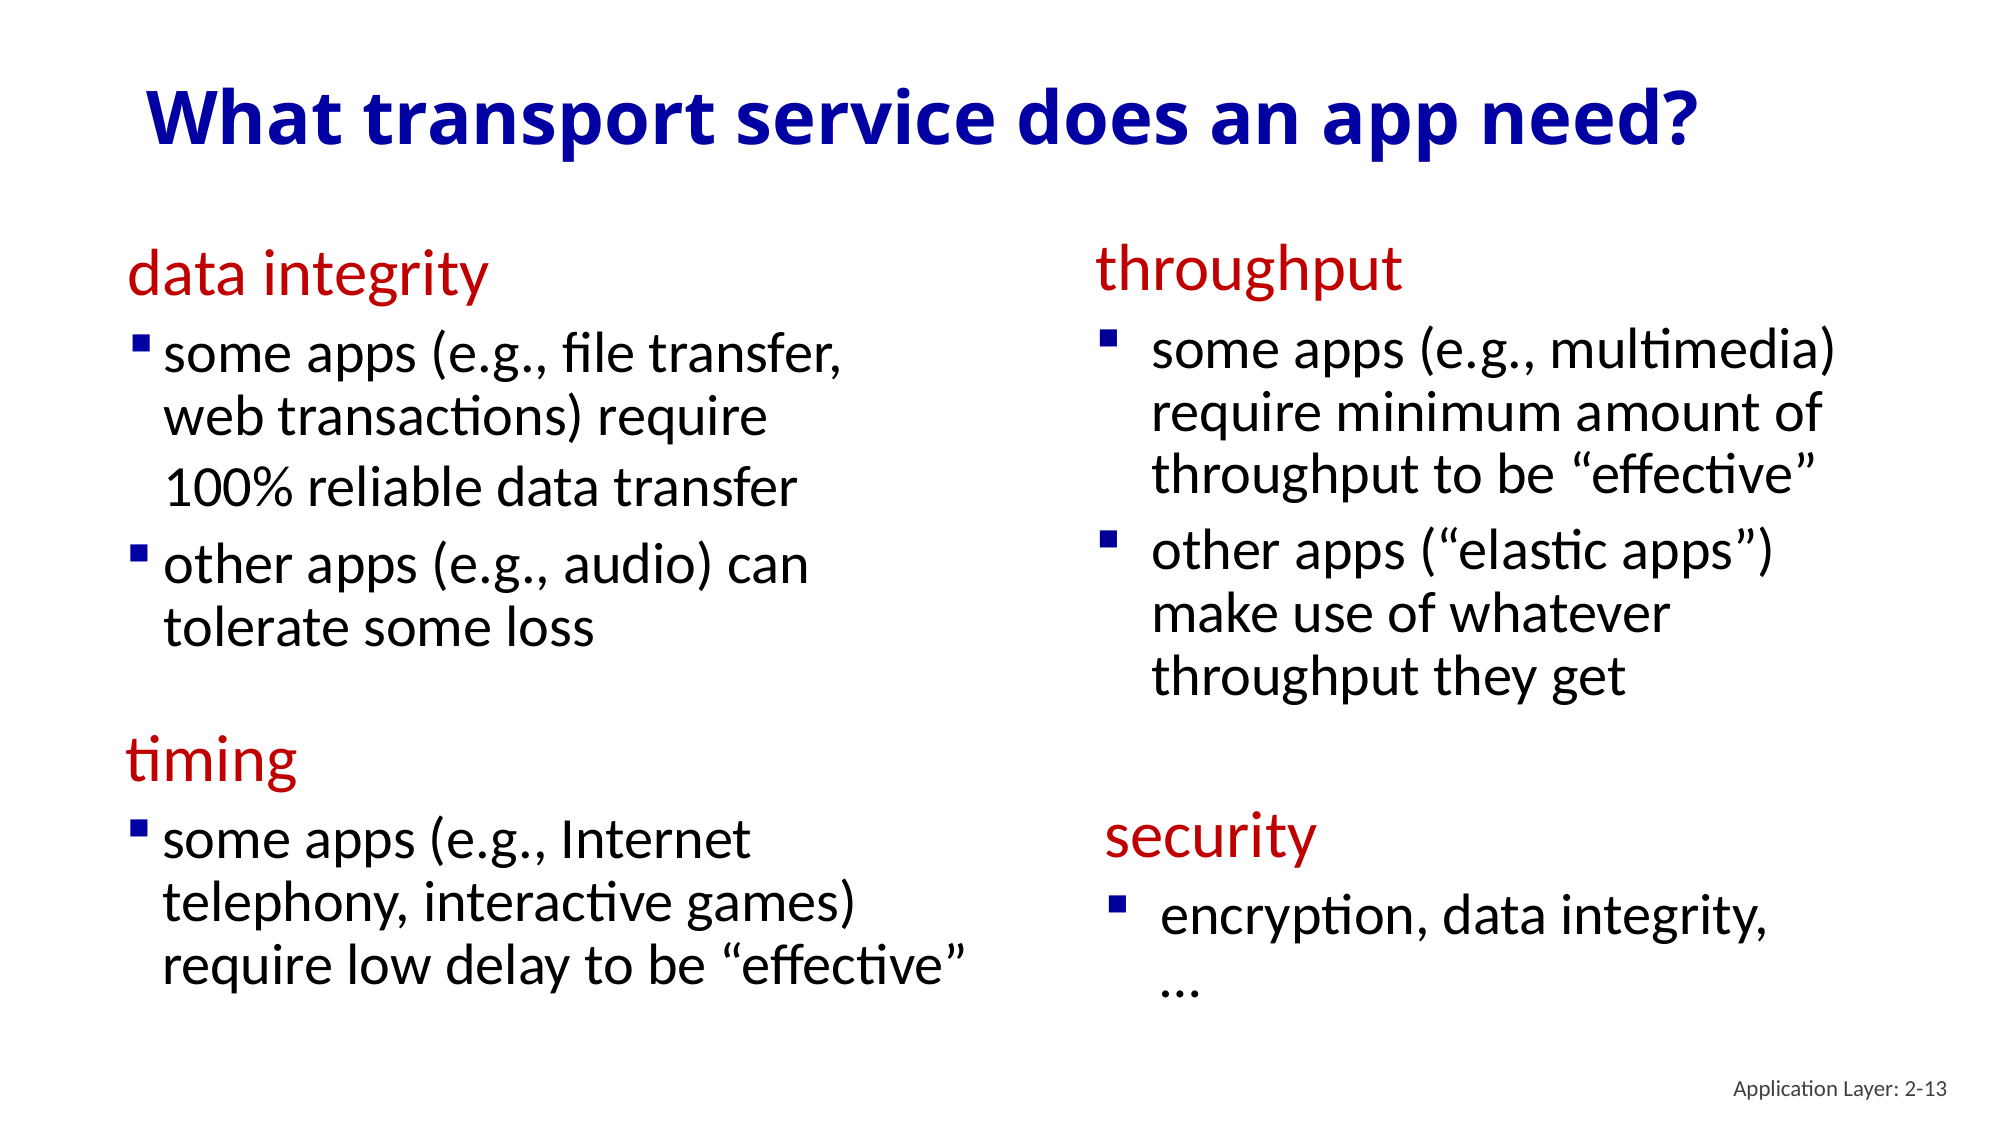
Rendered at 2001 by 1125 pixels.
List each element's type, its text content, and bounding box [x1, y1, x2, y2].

text_box timing some apps (e.g., Internet telephony, interactive games) require low delay to be “effective” [89, 716, 1004, 1117]
text_box security encryption, data integrity, … [1089, 792, 1833, 1001]
slide_number Application Layer: 2-13 [1512, 1056, 1963, 1117]
text_box data integrity some apps (e.g., file transfer, web transactions) require 100% reliable data transfer other apps (e.g., audio) can tolerate some loss [110, 230, 927, 690]
title What transport service does an app need? [131, 47, 1856, 195]
text_box throughput some apps (e.g., multimedia) require minimum amount of throughput to be “effective” other apps (“elastic apps”) make use of whatever throughput they get [1080, 225, 1897, 778]
